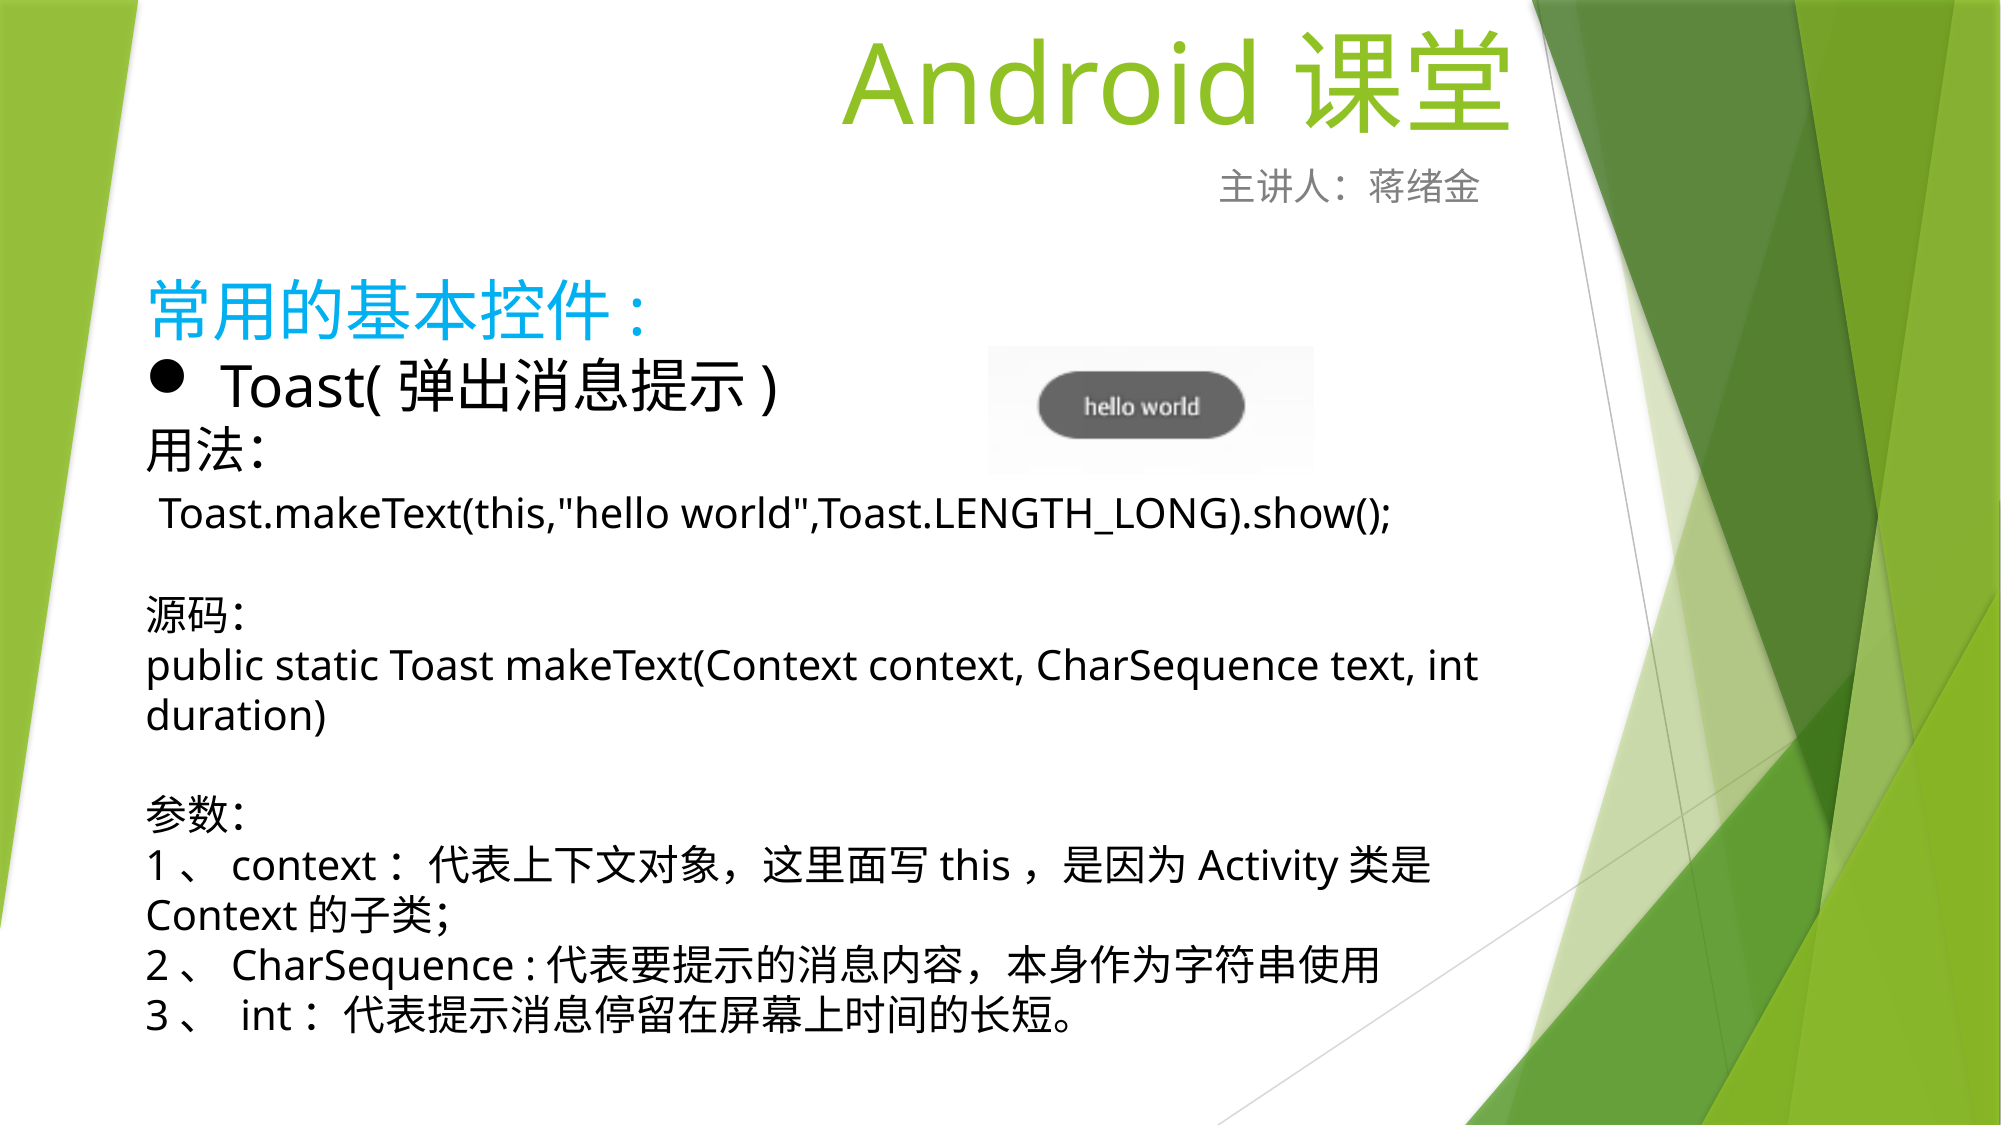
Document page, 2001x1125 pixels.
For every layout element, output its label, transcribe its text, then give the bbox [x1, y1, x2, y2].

subtitle 主讲人：蒋绪金 [210, 154, 1514, 239]
title Android课堂 [256, 0, 1531, 155]
text_box 常用的基本控件: Toast(弹出消息提示) 用法： Toast.makeText(this,"hello world",Toast.LENGTH_LONG).show(); 源码： public static Toast makeText(Context context, CharSequence text, int duration) 参数： 1、context：代表上下文对象，这里面写this，是因为Activity类是 Context的子类； 2、CharSequence :代表要提示的消息内容，本身作为字符串使用 3、 int：代表提示消息停留在屏幕上时间的长短。 [130, 261, 1514, 1047]
picture [987, 345, 1314, 476]
